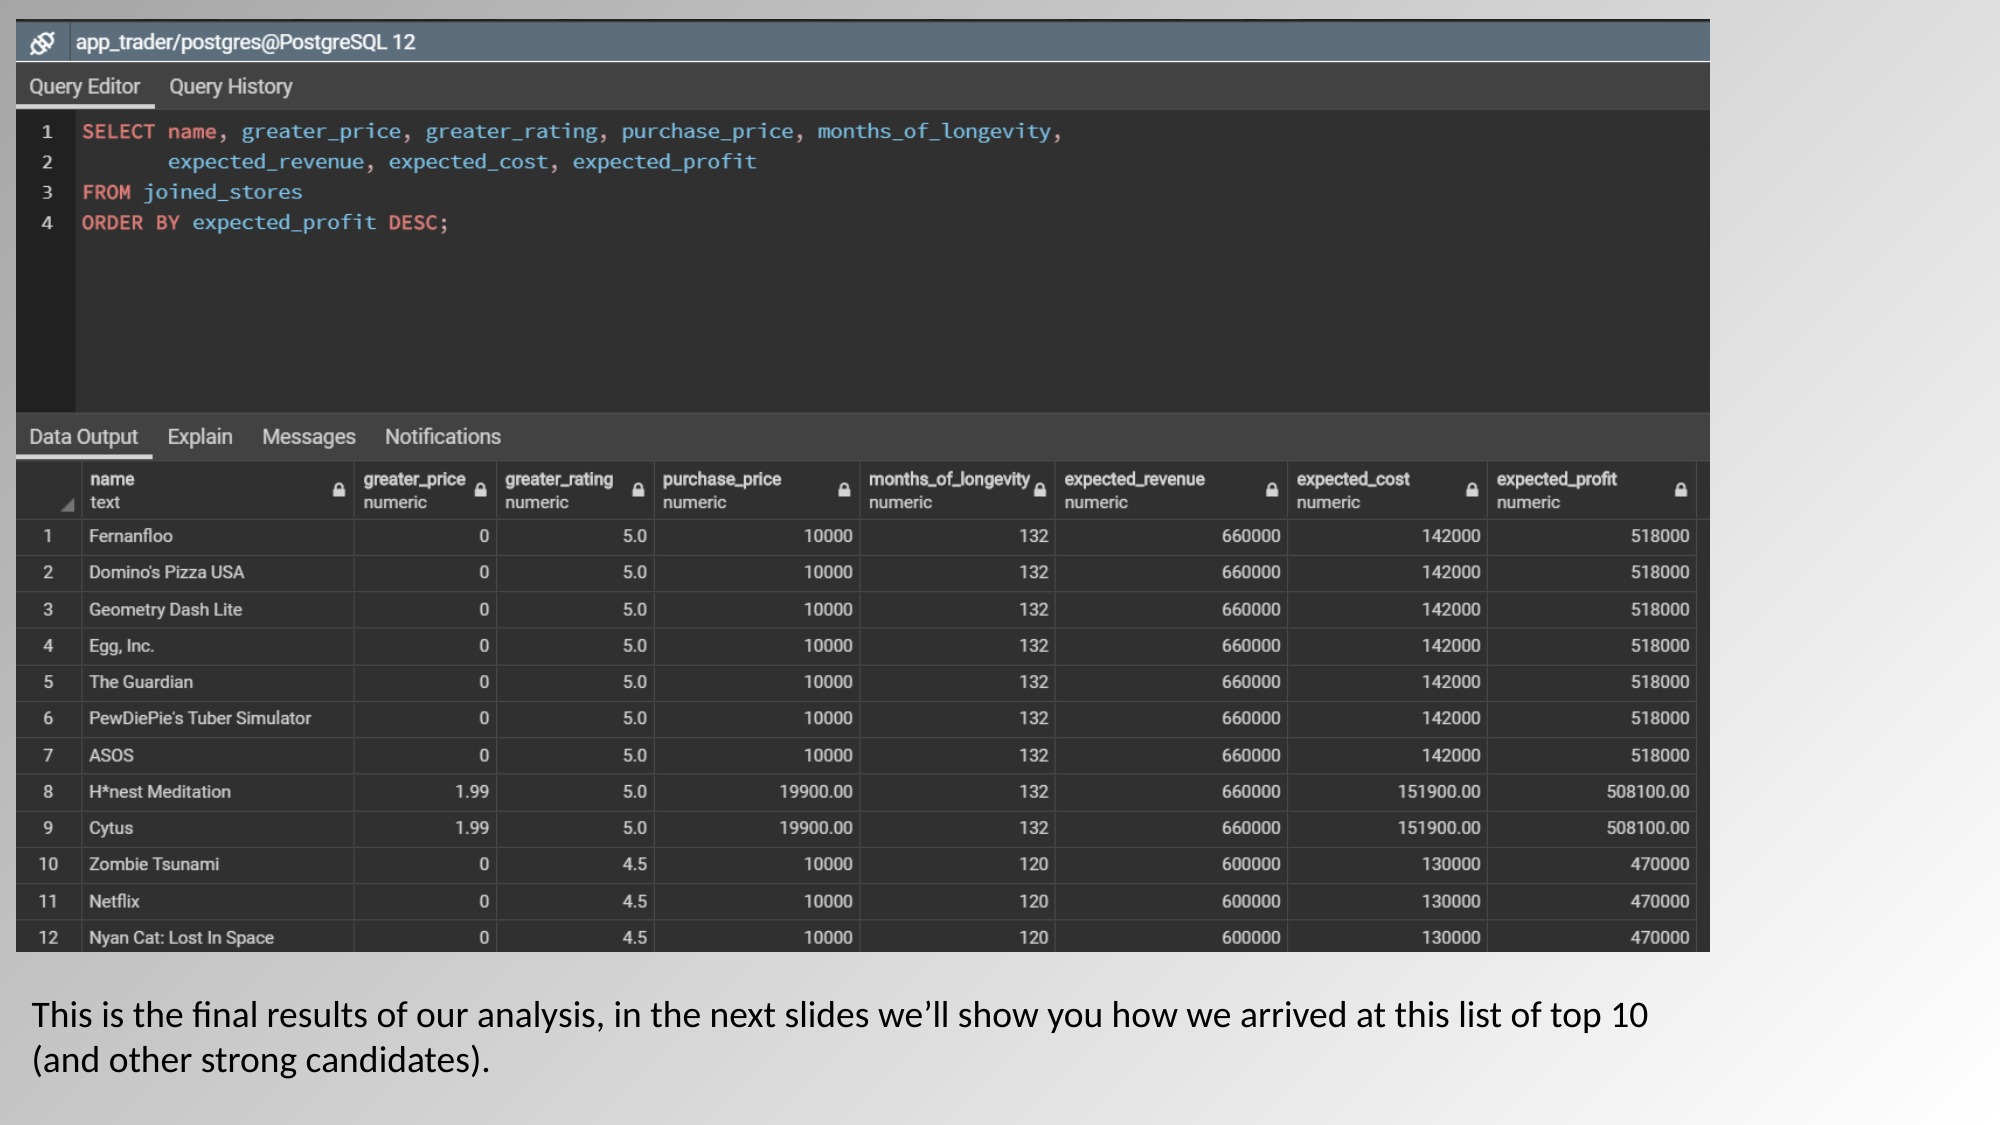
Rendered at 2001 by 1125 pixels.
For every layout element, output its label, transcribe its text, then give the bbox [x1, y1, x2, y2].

text_box This is the final results of our analysis, in the next slides we’ll show you how we arrived at this list of top 10 (and other strong candidates). [16, 982, 1724, 1088]
picture [16, 19, 1710, 953]
